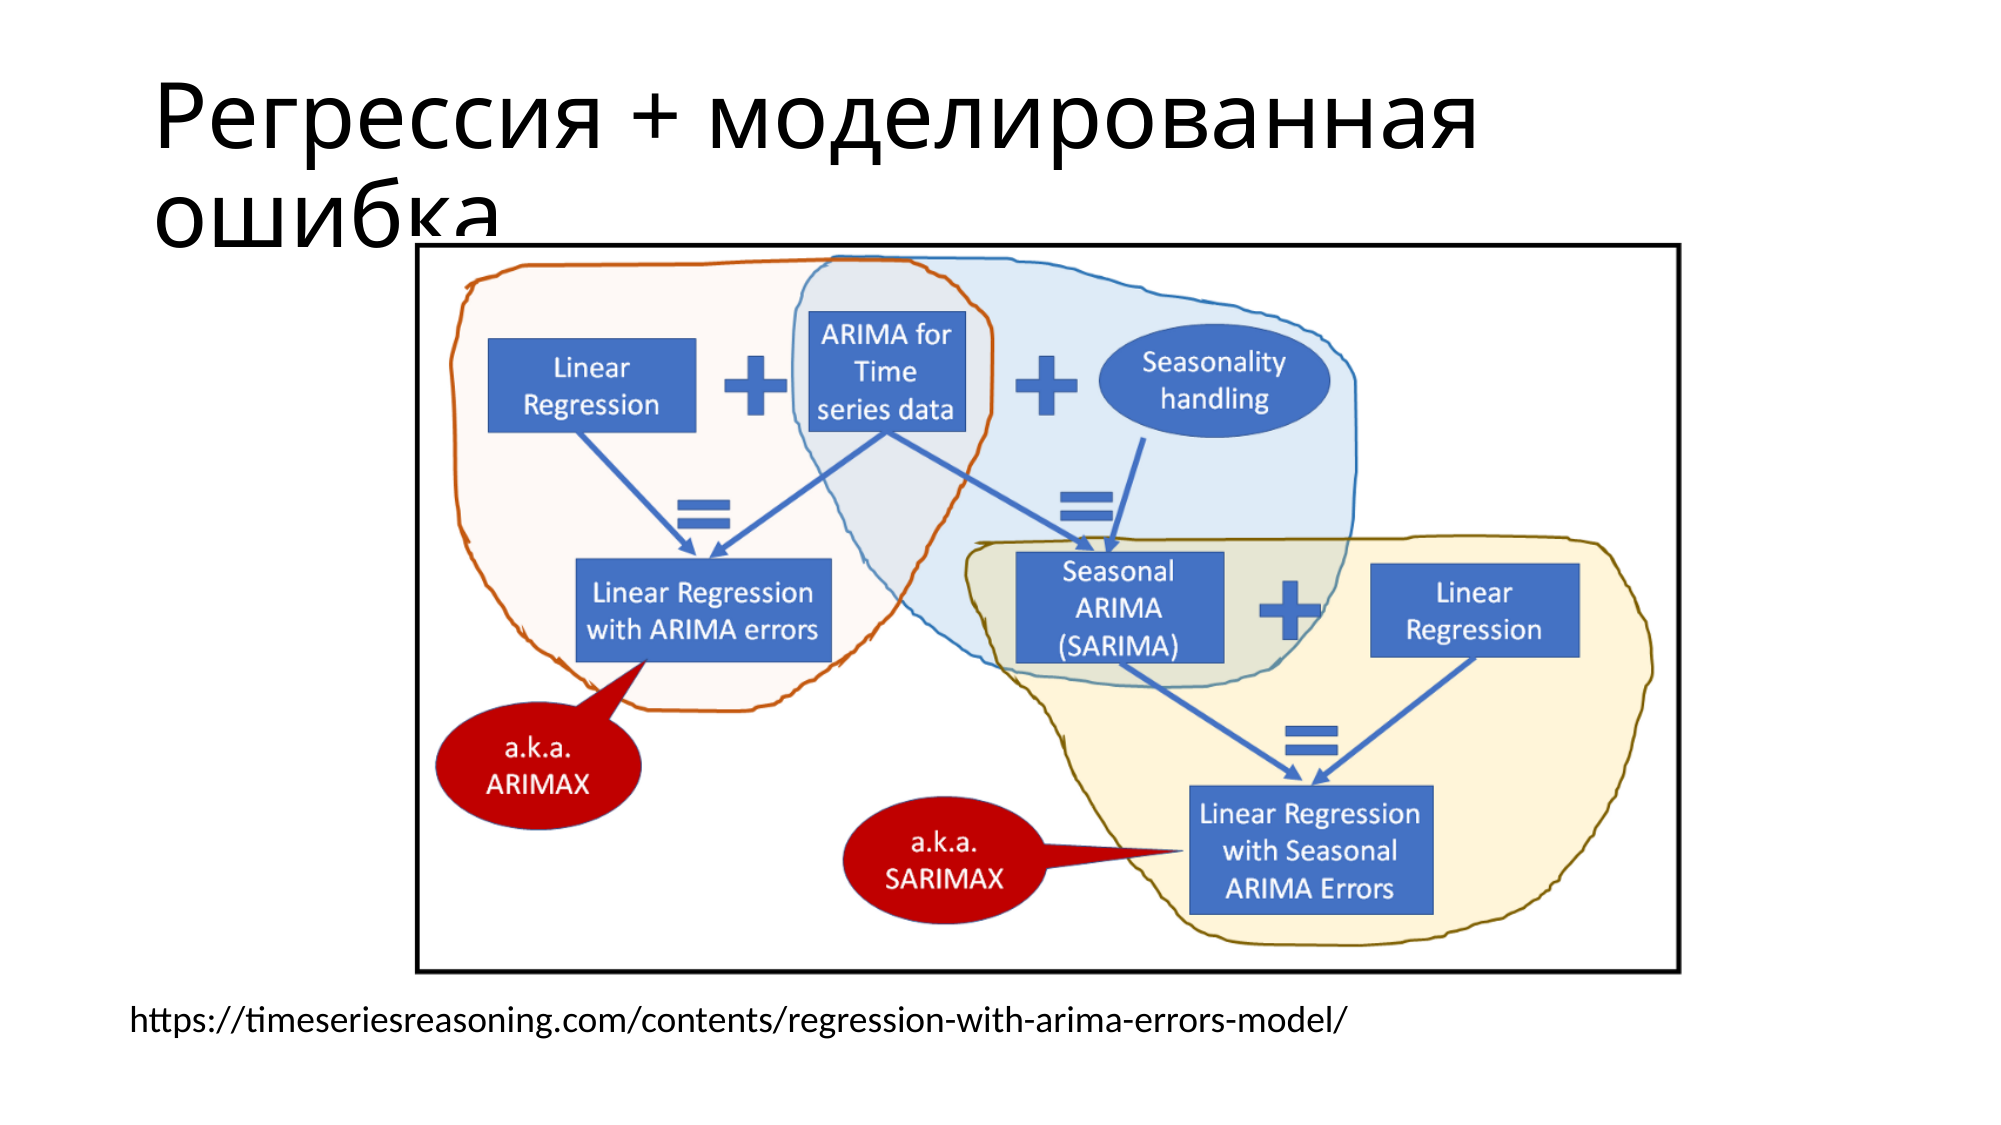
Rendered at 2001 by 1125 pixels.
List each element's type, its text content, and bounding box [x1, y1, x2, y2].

picture [408, 236, 1690, 982]
text_box https://timeseriesreasoning.com/contents/regression-with-arima-errors-model/ [114, 988, 1524, 1048]
title Регрессия + моделированная ошибка [137, 59, 1863, 278]
